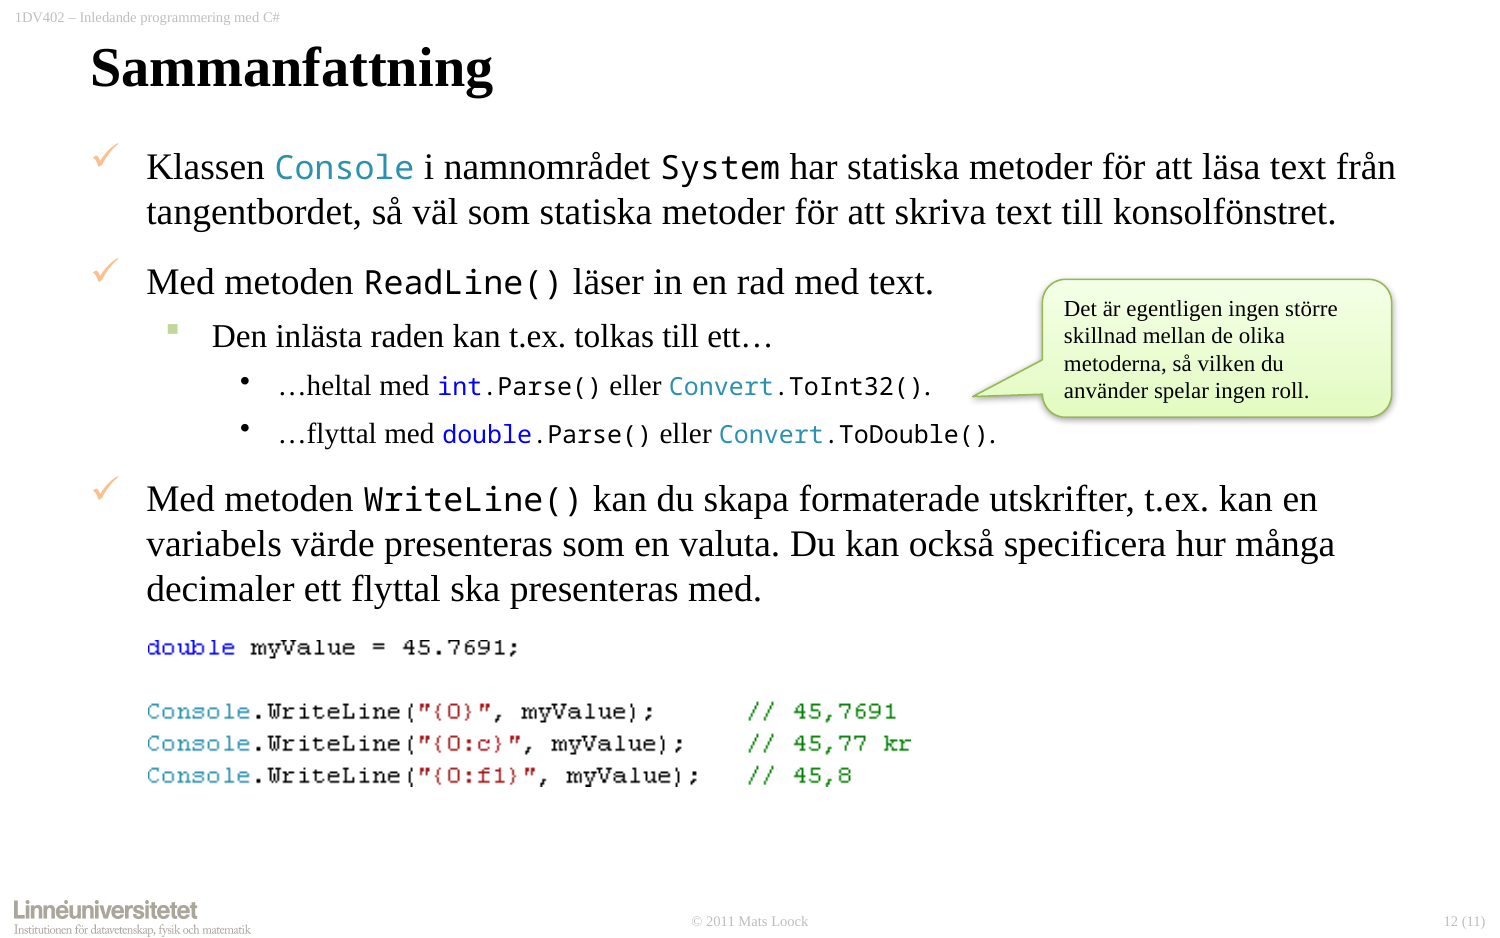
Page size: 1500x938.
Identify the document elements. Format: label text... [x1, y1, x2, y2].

list Klassen Console i namnområdet System har statiska metoder för att läsa text från tangentbordet, så väl som statiska metoder för att skriva text till konsolfönstret. Med metoden ReadLine() läser in en rad med text. Den inlästa raden kan t.ex. tolkas till ett… …heltal med int.Parse() eller Convert.ToInt32(). …flyttal med double.Parse() eller Convert.ToDouble(). Med metoden WriteLine() kan du skapa formaterade utskrifter, t.ex. kan en variabels värde presenteras som en valuta. Du kan också specificera hur många decimaler ett flyttal ska presenteras med. [74, 133, 1426, 893]
picture [148, 639, 911, 787]
title Sammanfattning [74, 15, 1426, 115]
text_box Det är egentligen ingen större skillnad mellan de olika metoderna, så vilken du använder spelar ingen roll. [972, 279, 1392, 418]
